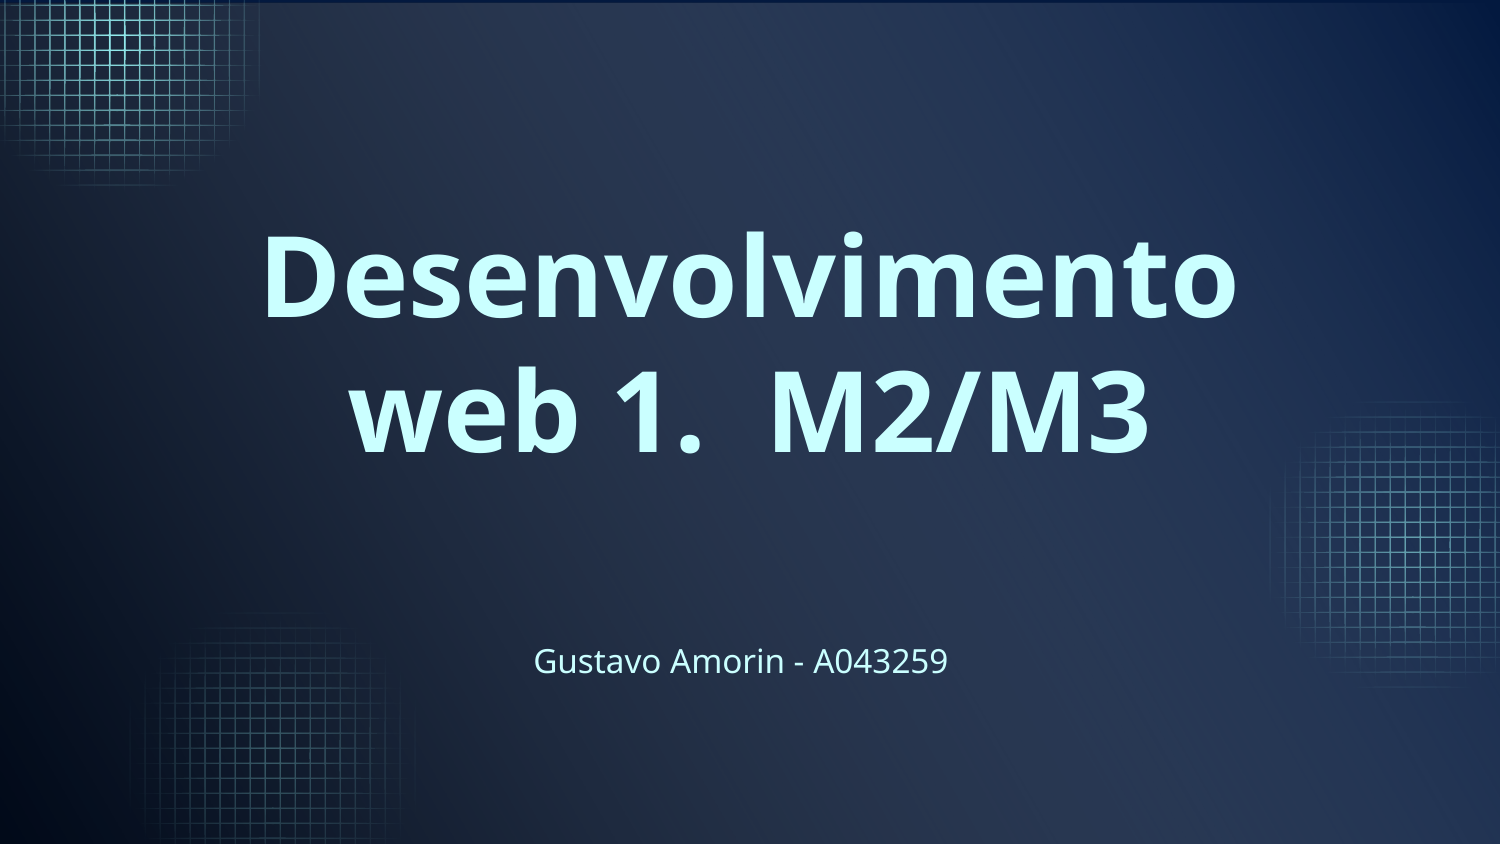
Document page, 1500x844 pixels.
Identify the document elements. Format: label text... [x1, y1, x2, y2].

title Desenvolvimento web 1. M2/M3 [222, 140, 1278, 624]
subtitle Gustavo Amorin - A043259 [222, 624, 1278, 703]
picture [0, 0, 1500, 844]
